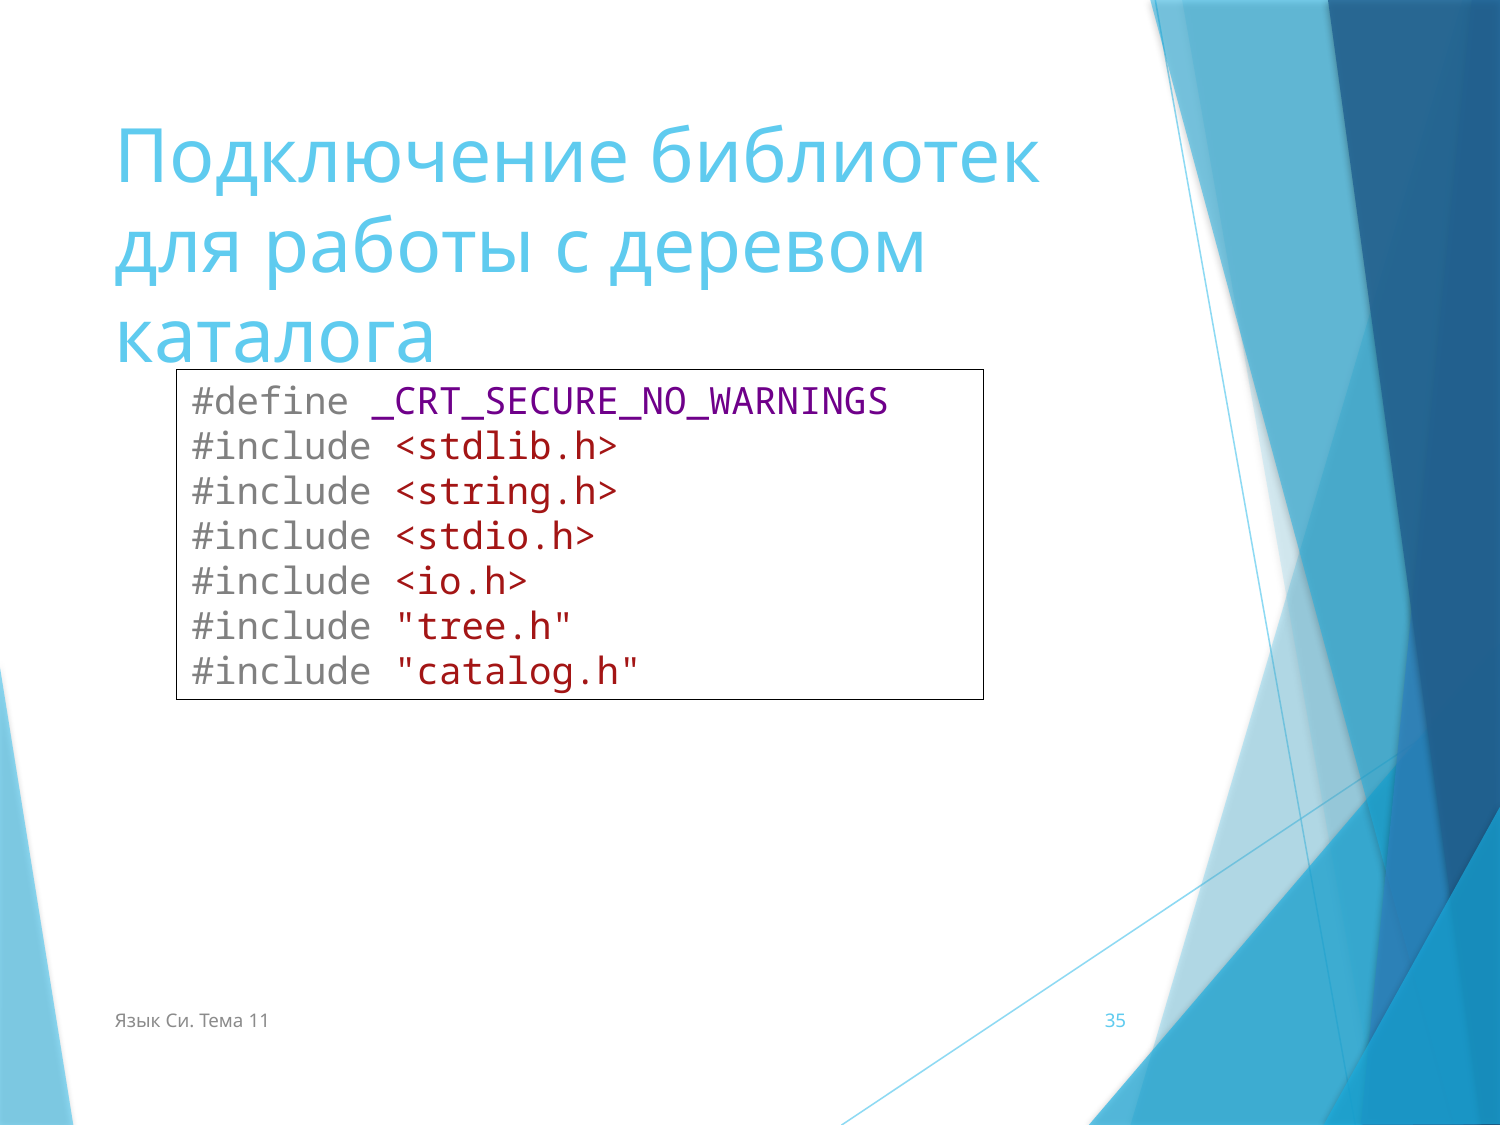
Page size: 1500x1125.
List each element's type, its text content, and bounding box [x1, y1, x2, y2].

footer Язык Си. Тема 11 [99, 991, 859, 1051]
title Подключение библиотек для работы с деревом каталога [99, 99, 1142, 317]
text_box #define _CRT_SECURE_NO_WARNINGS #include <stdlib.h> #include <string.h> #include <stdio.h> #include <io.h> #include "tree.h" #include "catalog.h" [176, 369, 984, 700]
slide_number 35 [1057, 991, 1142, 1051]
